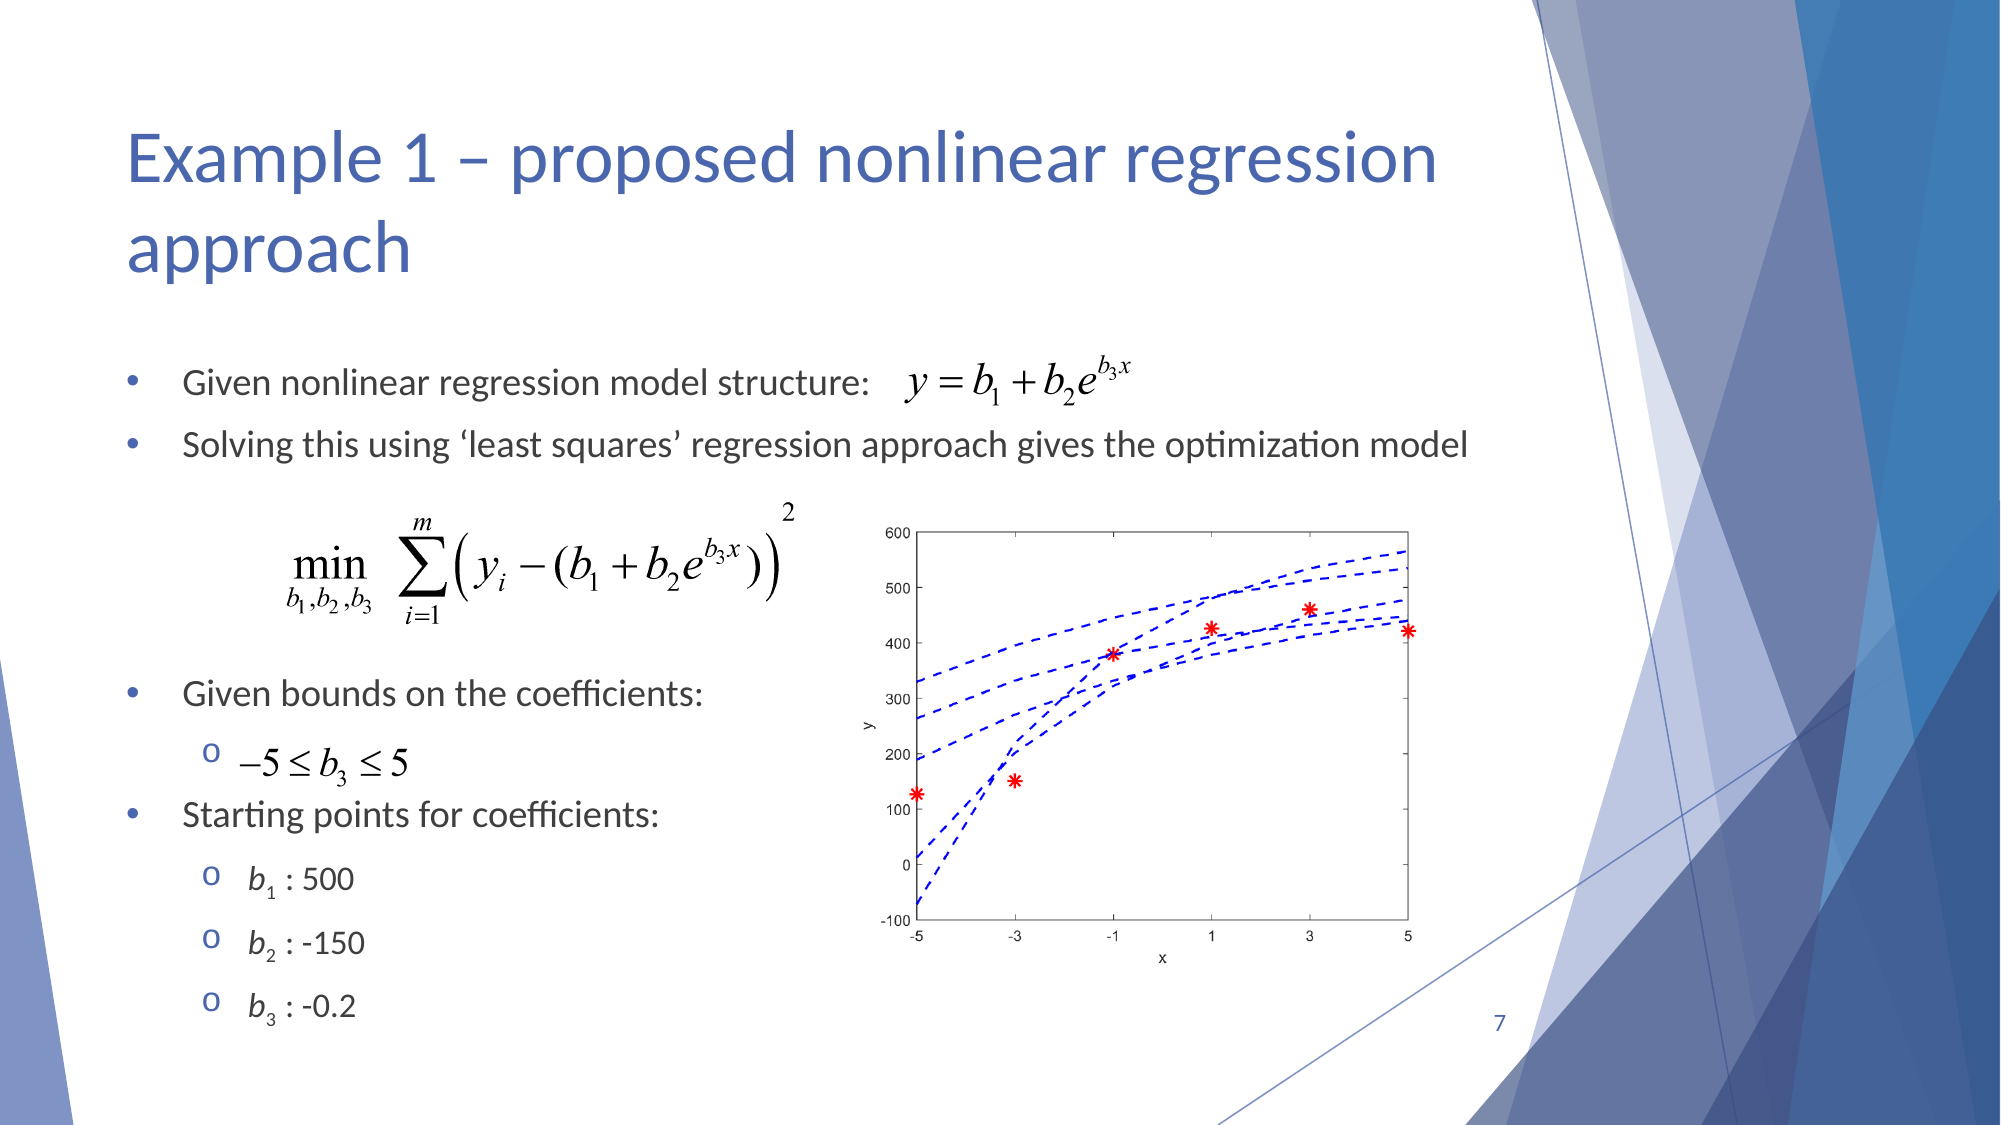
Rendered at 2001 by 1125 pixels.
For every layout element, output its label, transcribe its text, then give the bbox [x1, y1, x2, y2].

title Example 1 – proposed nonlinear regression approach [111, 99, 1522, 317]
picture [233, 735, 417, 796]
picture [853, 517, 1427, 972]
picture [279, 490, 804, 635]
list Given nonlinear regression model structure: Solving this using ‘least squares’ regression approach gives the optimization model Given bounds on the coefficients: Starting points for coefficients: b1 : 500 b2 : -150 b3 : -0.2 [111, 354, 1522, 1051]
slide_number 7 [1409, 991, 1522, 1051]
picture [896, 345, 1140, 416]
